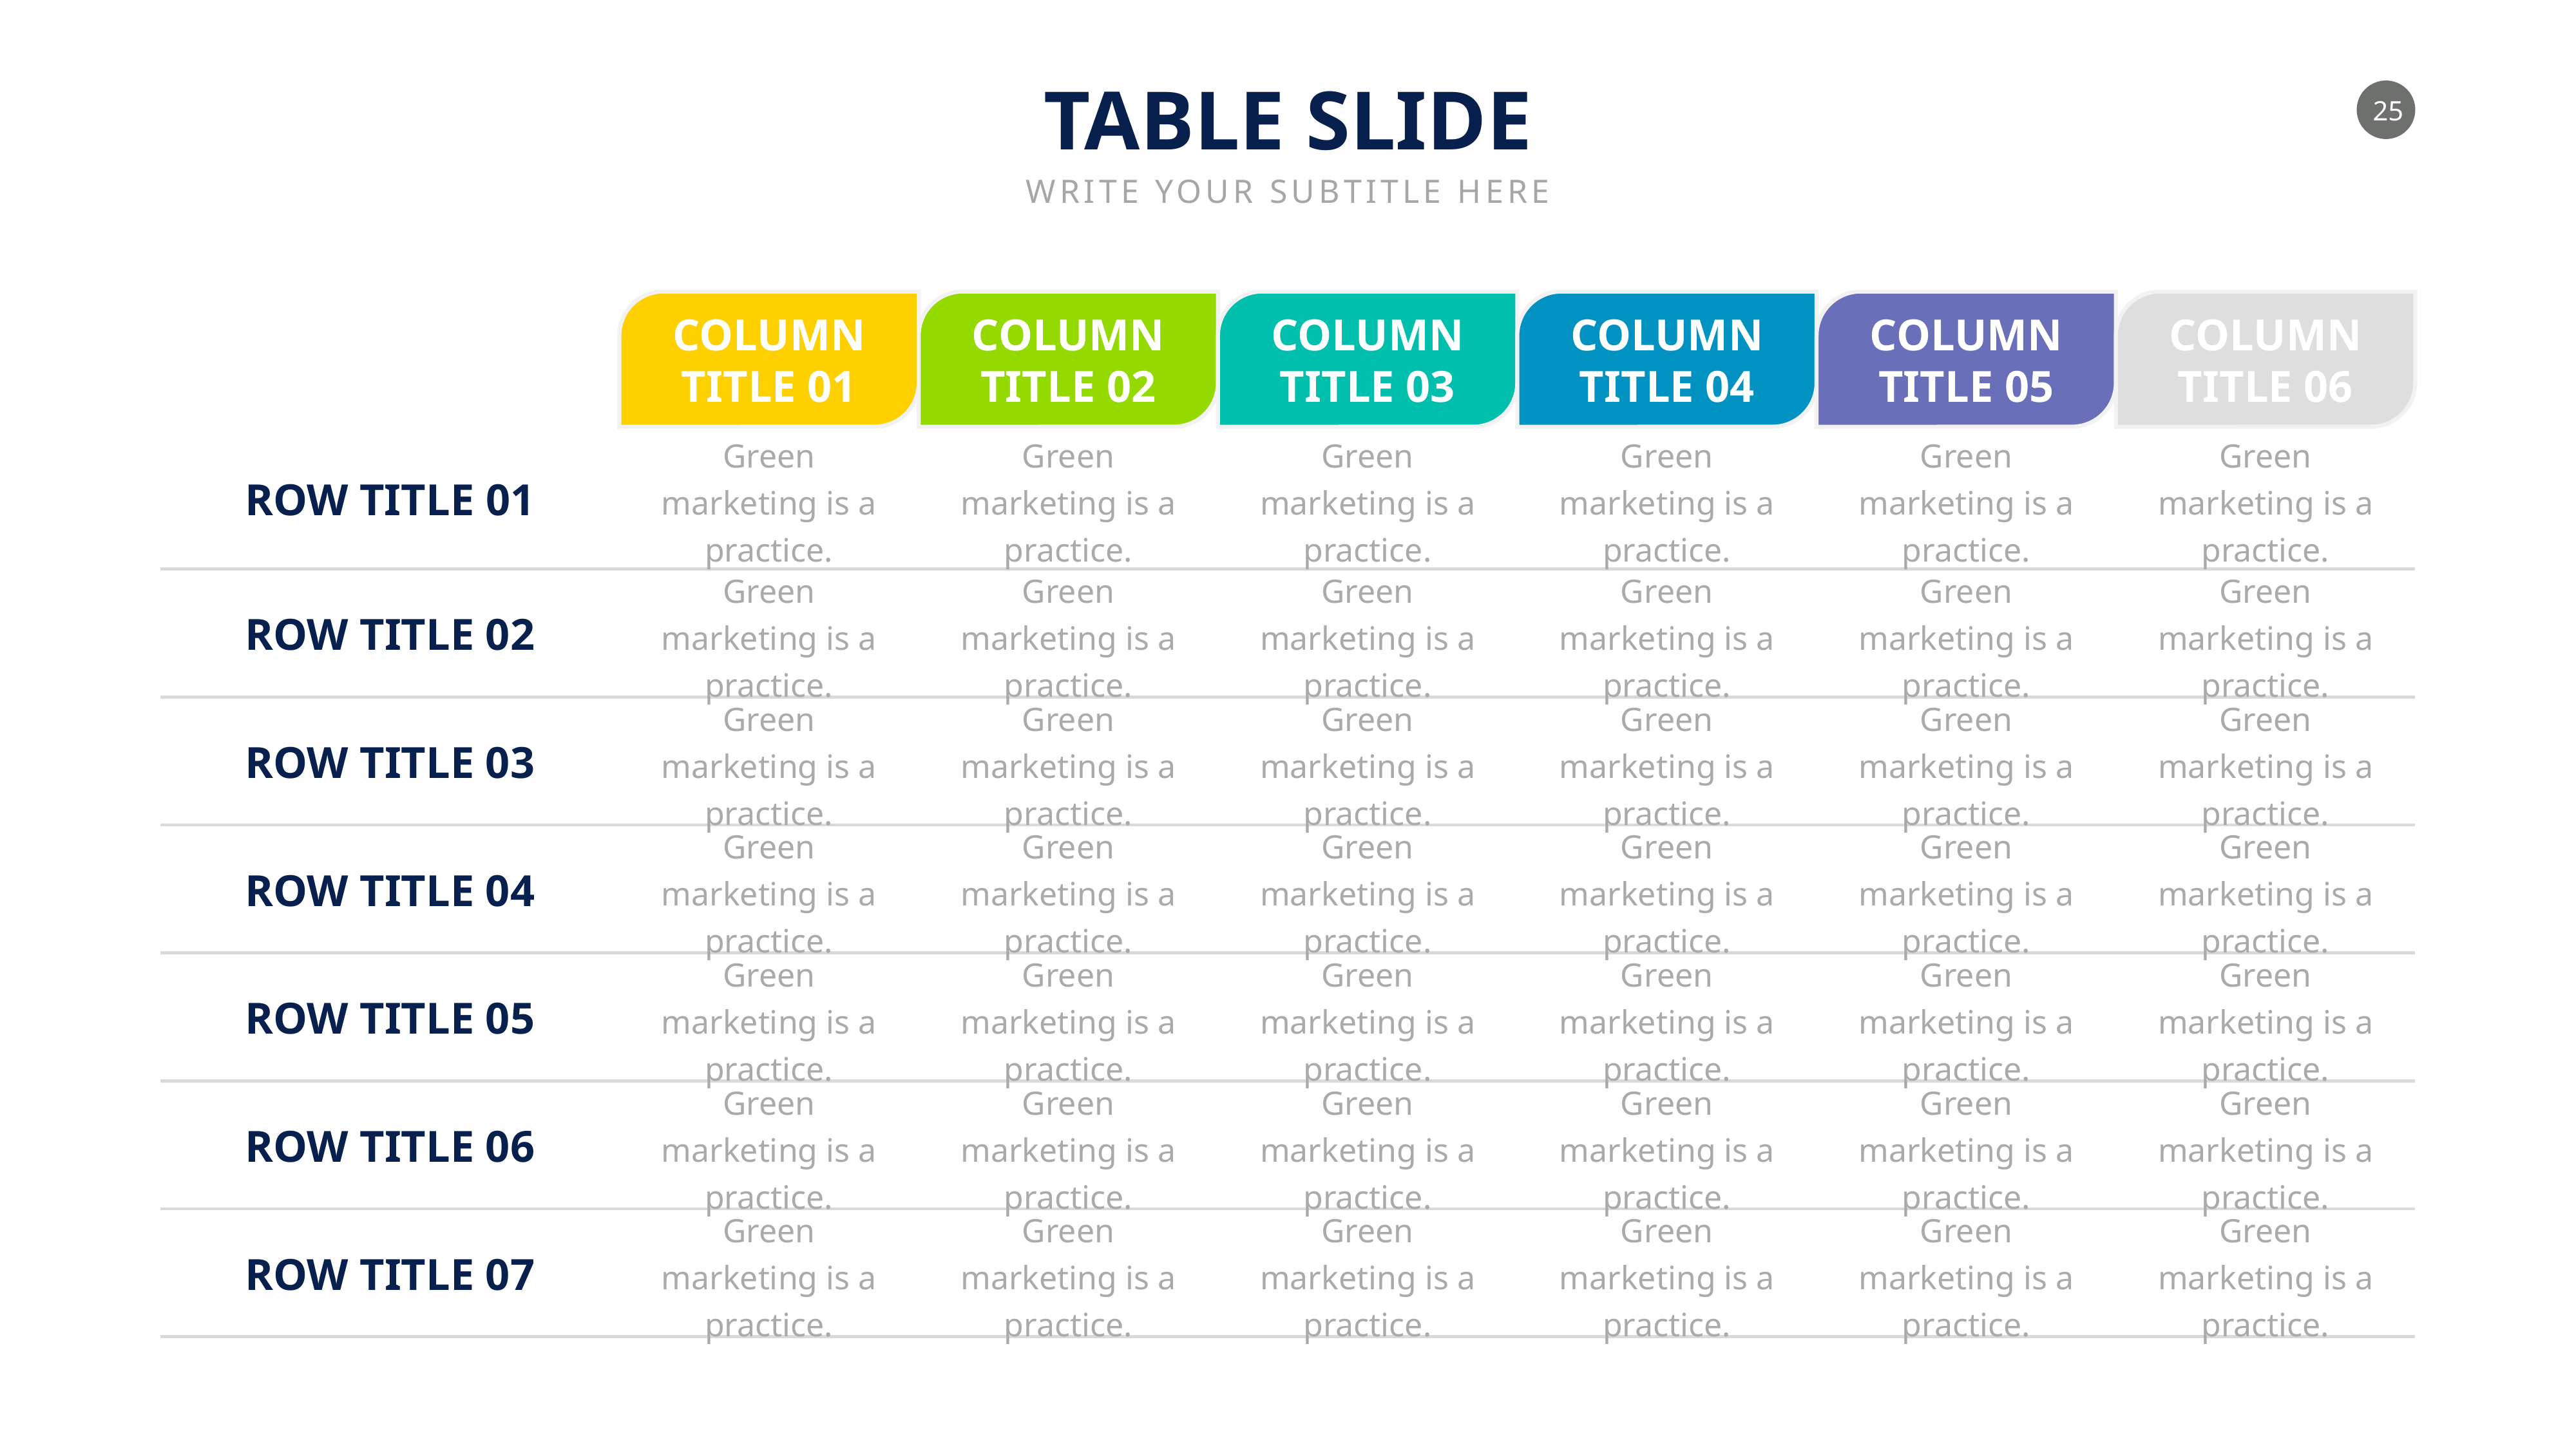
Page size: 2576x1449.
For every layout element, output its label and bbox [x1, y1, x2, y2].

text_box [235, 467, 545, 529]
text_box [235, 1114, 545, 1175]
text_box [235, 730, 545, 791]
text_box [235, 1242, 545, 1303]
text_box [1016, 64, 1560, 215]
text_box [160, 290, 2416, 1349]
text_box [235, 858, 545, 920]
text_box [235, 602, 545, 664]
text_box [235, 986, 545, 1048]
